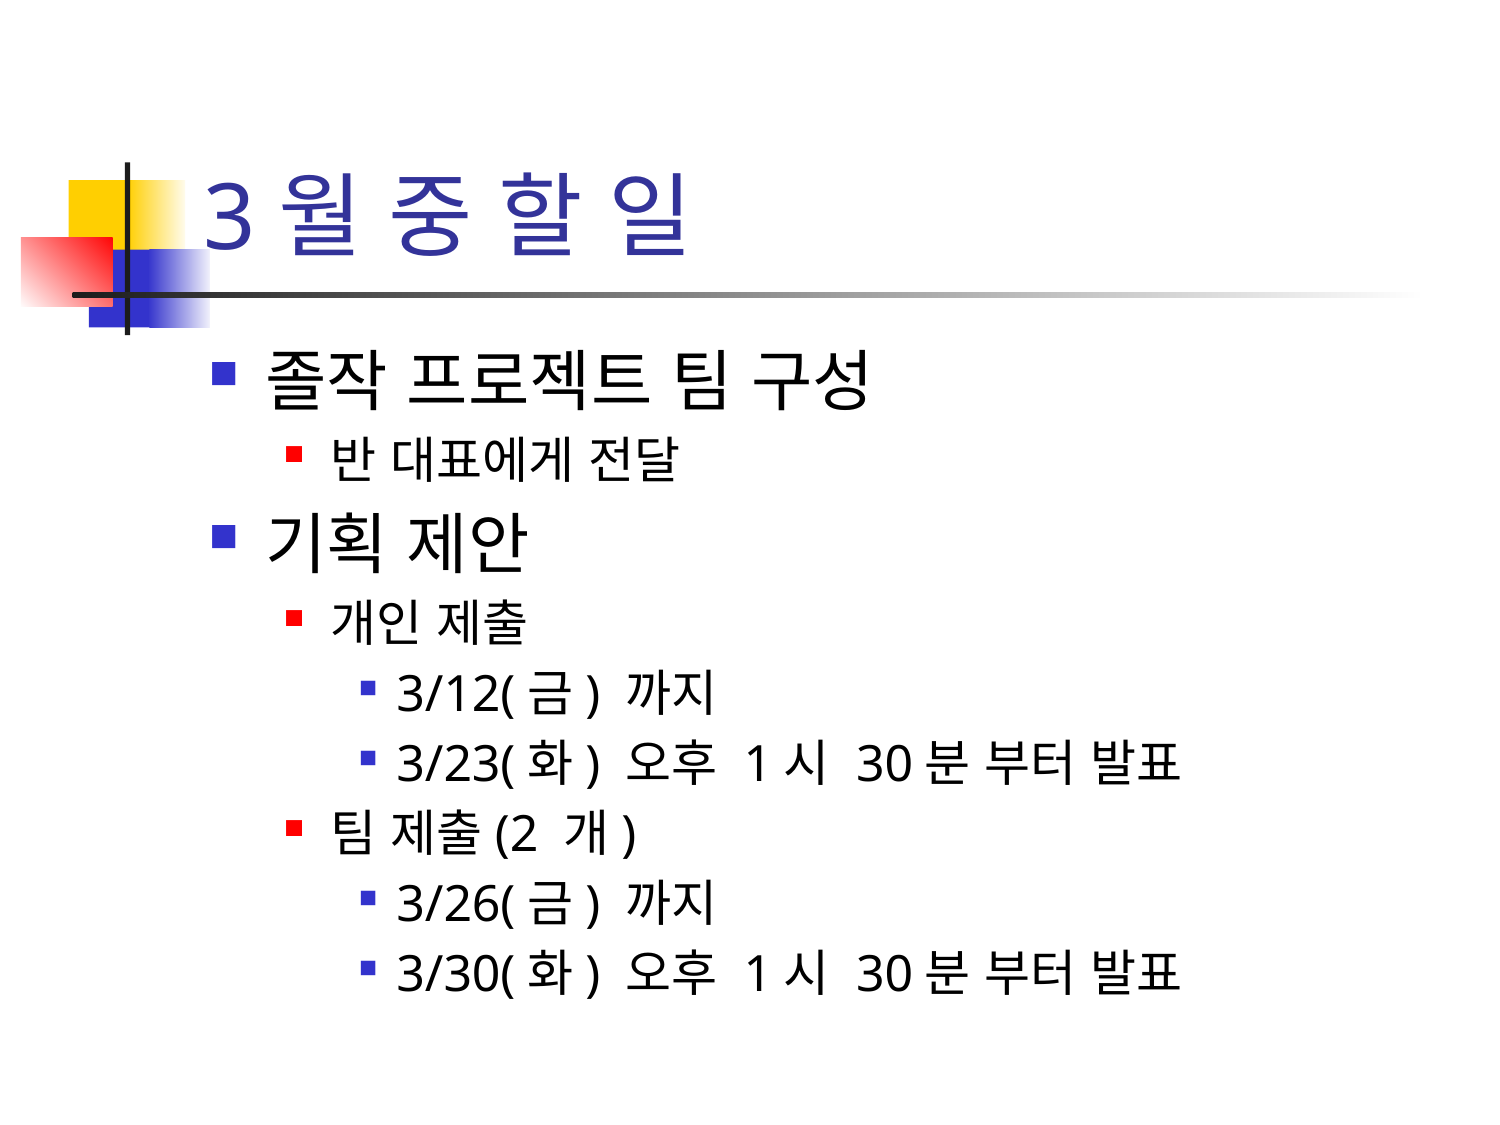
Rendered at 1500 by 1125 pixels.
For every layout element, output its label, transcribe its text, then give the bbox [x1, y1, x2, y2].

title 3월 중 할 일 [188, 35, 1468, 275]
list 졸작 프로젝트 팀 구성 반 대표에게 전달 기획 제안 개인 제출 3/12(금) 까지 3/23(화) 오후 1시 30분 부터 발표 팀 제출(2 개) 3/26(금) 까지 3/30(화) 오후 1시 30분 부터 발표 [193, 331, 1469, 1006]
